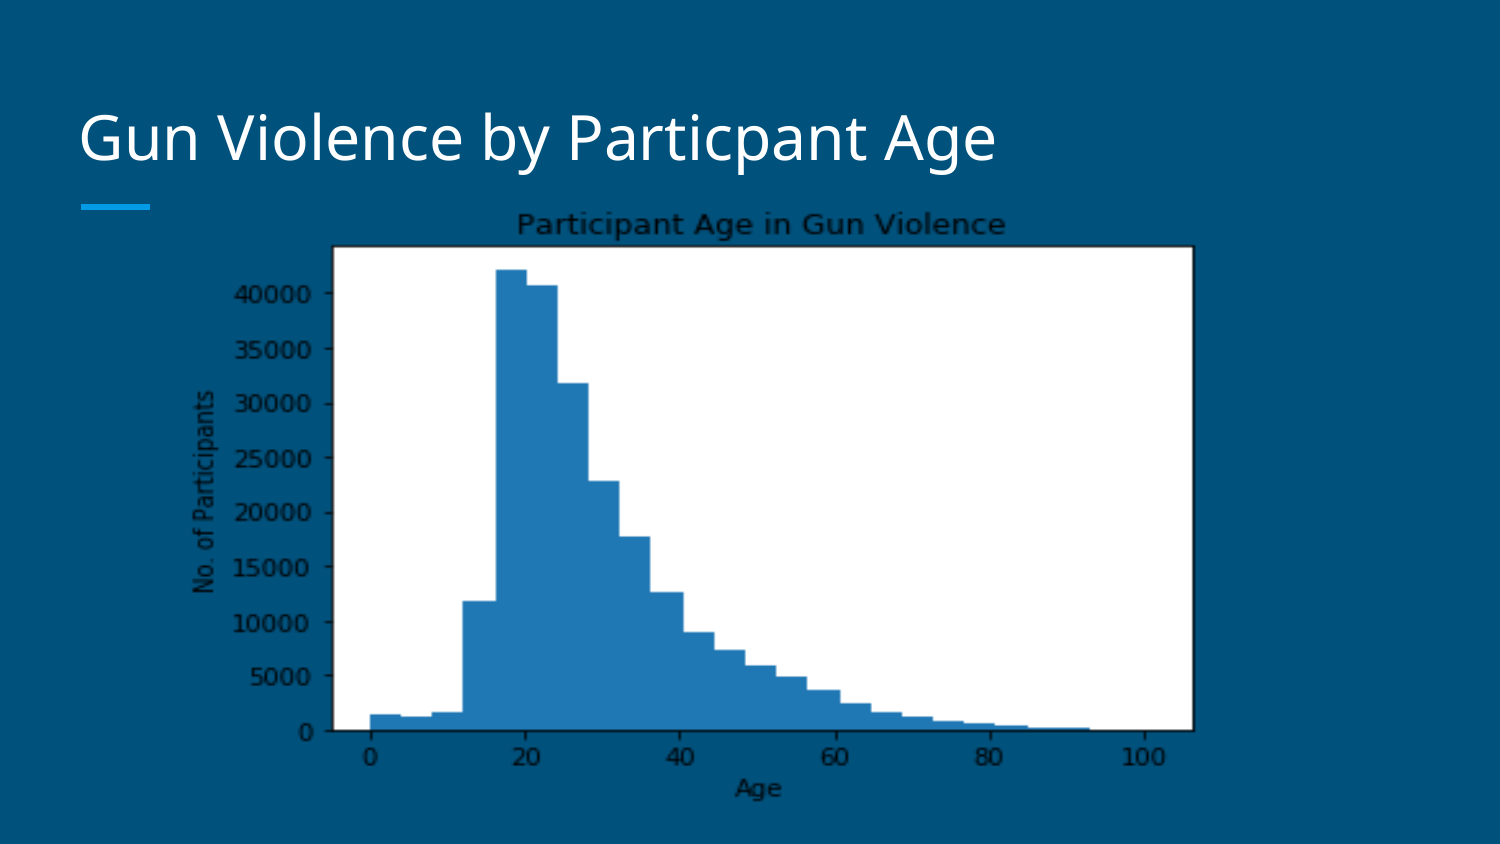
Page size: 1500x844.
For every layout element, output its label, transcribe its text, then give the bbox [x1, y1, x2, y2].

picture [328, 246, 1194, 732]
title Gun Violence by Particpant Age [63, 75, 1437, 188]
picture [899, 220, 903, 233]
picture [747, 789, 755, 796]
